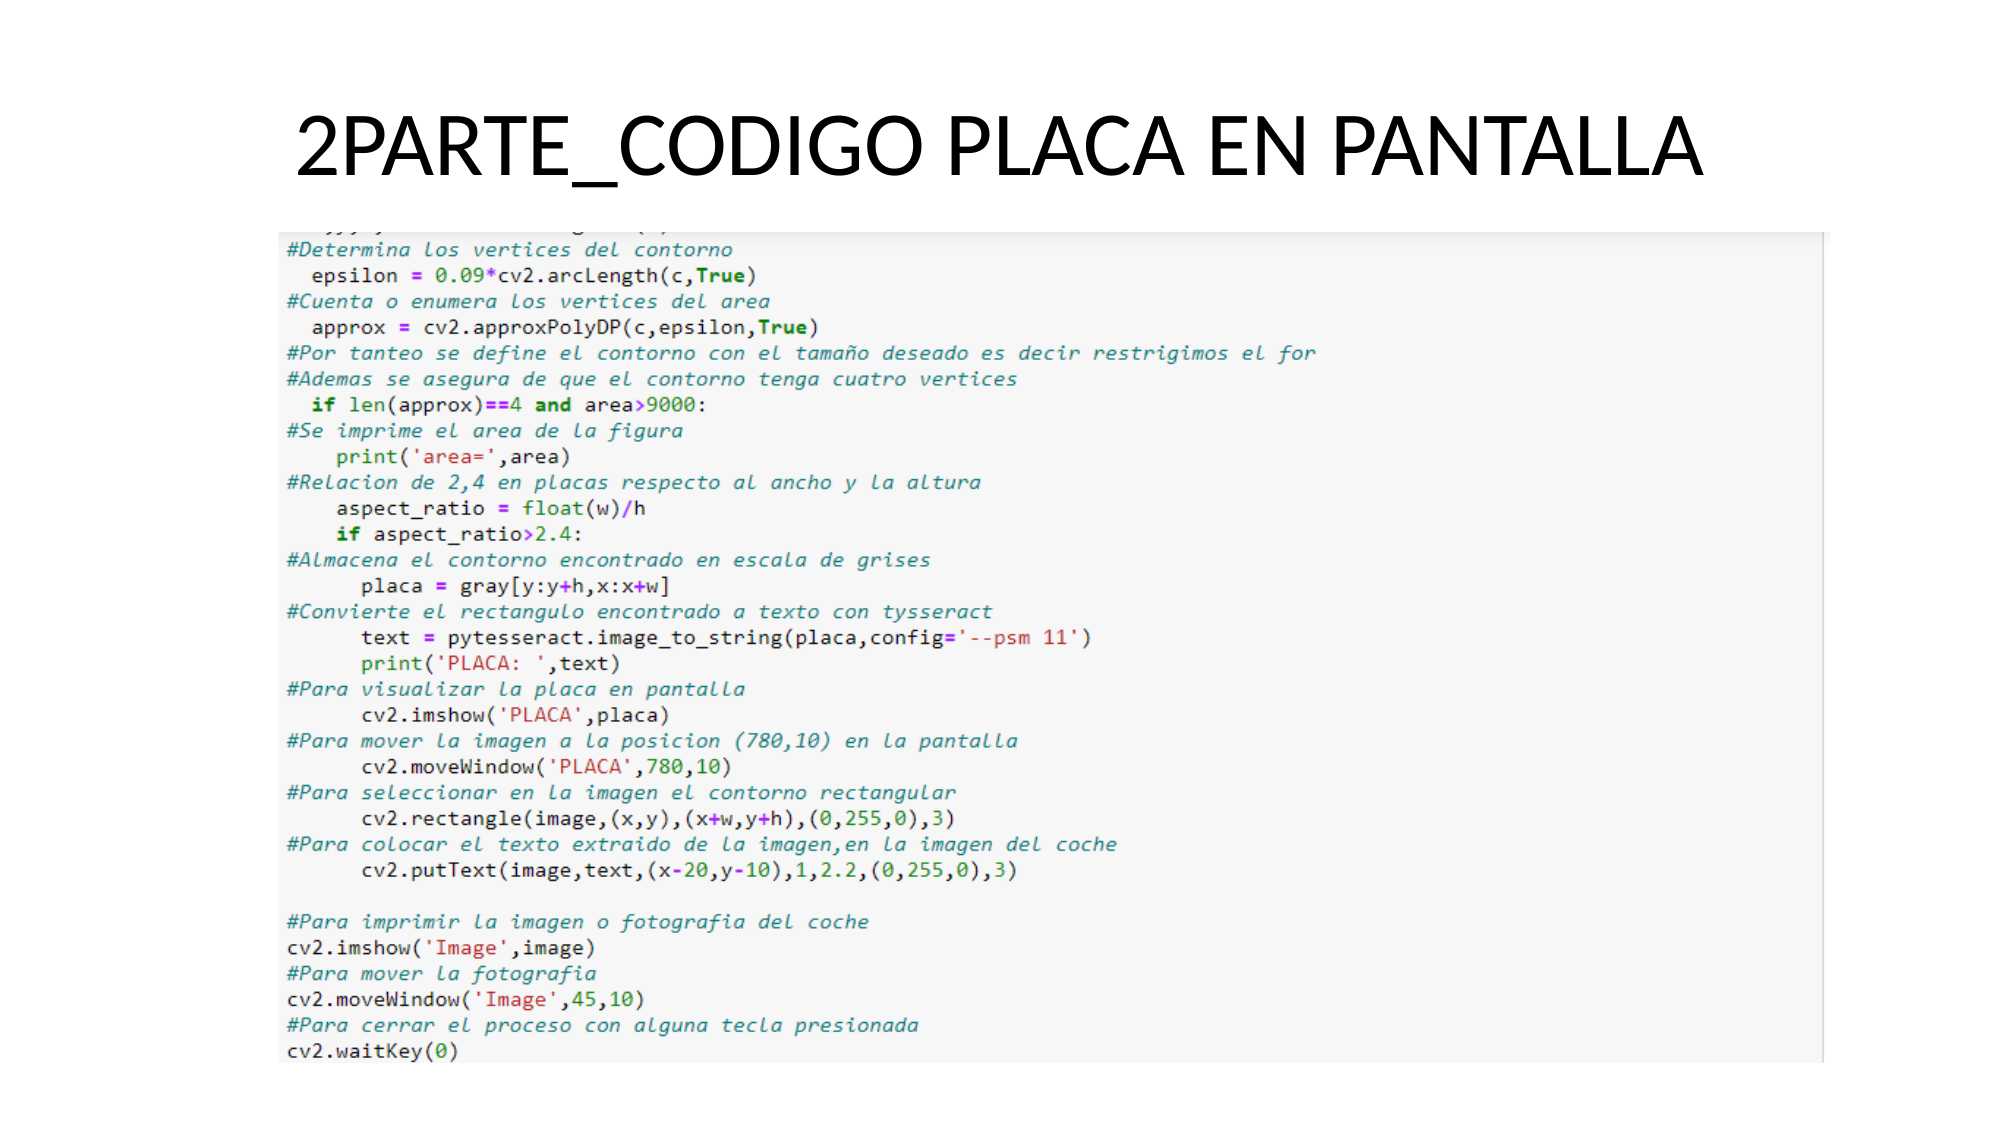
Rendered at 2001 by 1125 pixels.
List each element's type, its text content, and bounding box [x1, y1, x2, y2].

picture [278, 232, 1831, 1064]
title 2PARTE_CODIGO PLACA EN PANTALLA [99, 45, 1900, 233]
